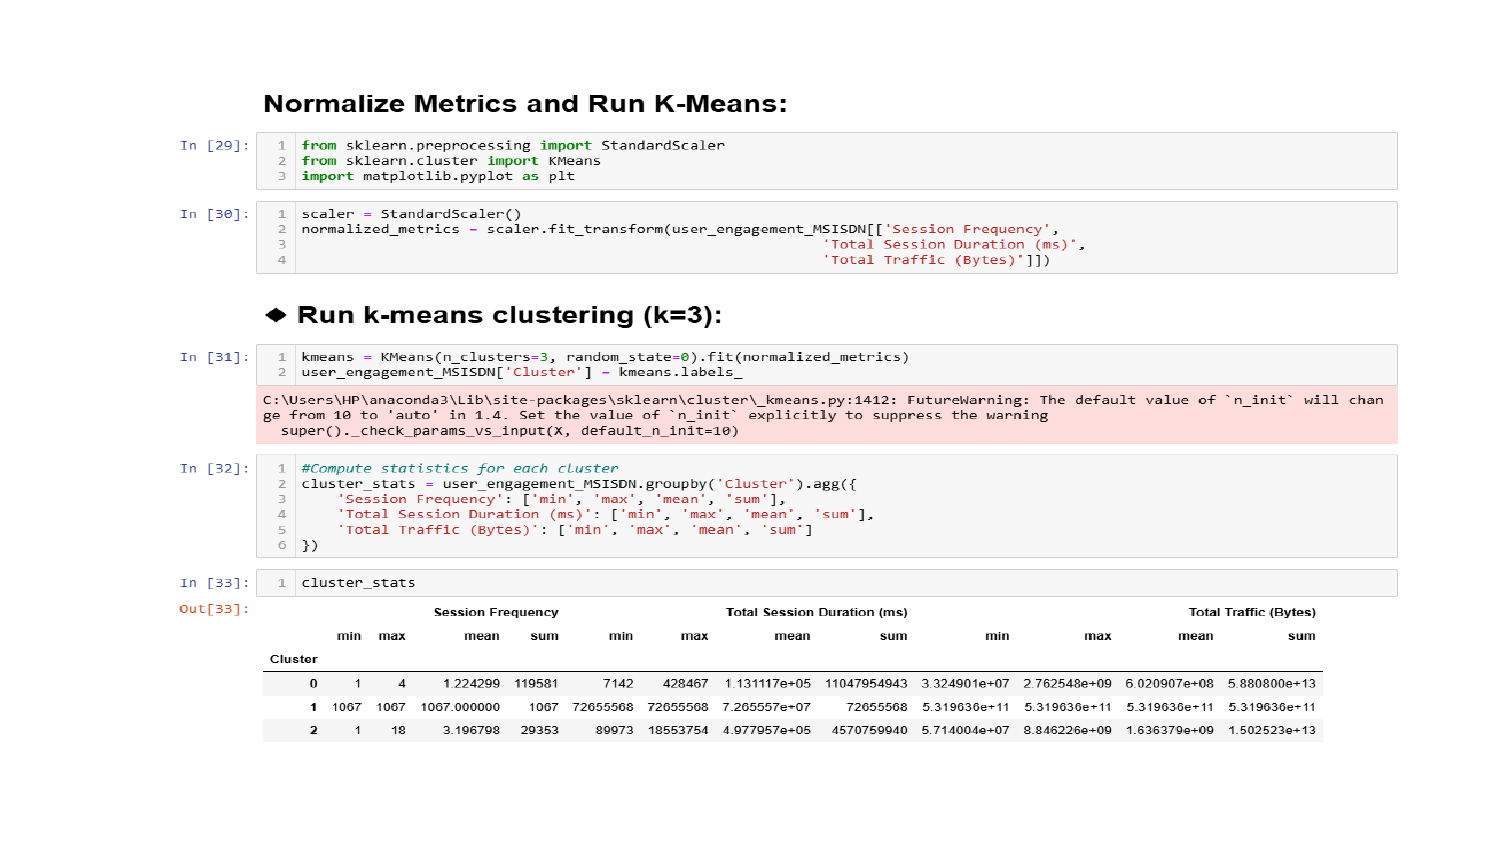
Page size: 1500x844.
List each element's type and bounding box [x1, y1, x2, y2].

picture [157, 87, 1404, 759]
